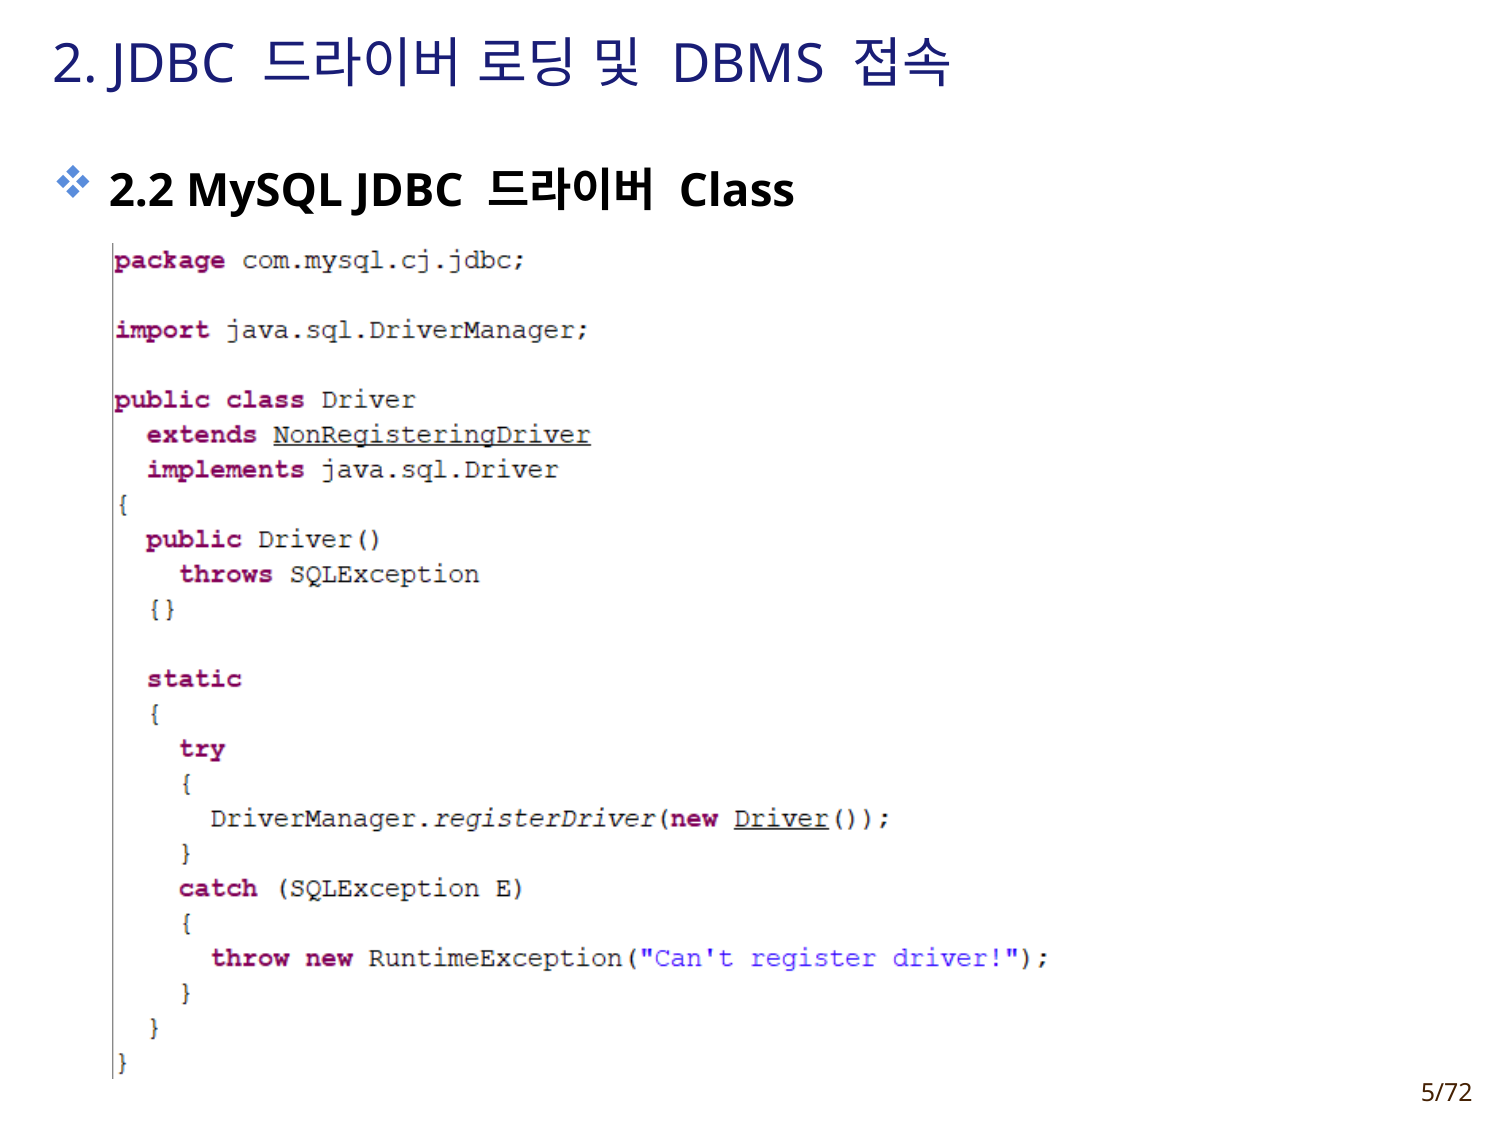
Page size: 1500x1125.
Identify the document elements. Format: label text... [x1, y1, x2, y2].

list 2.2 MySQL JDBC 드라이버 Class [37, 152, 1463, 1091]
title 2. JDBC 드라이버 로딩 및 DBMS 접속 [37, 13, 1278, 109]
picture [111, 243, 1058, 1080]
